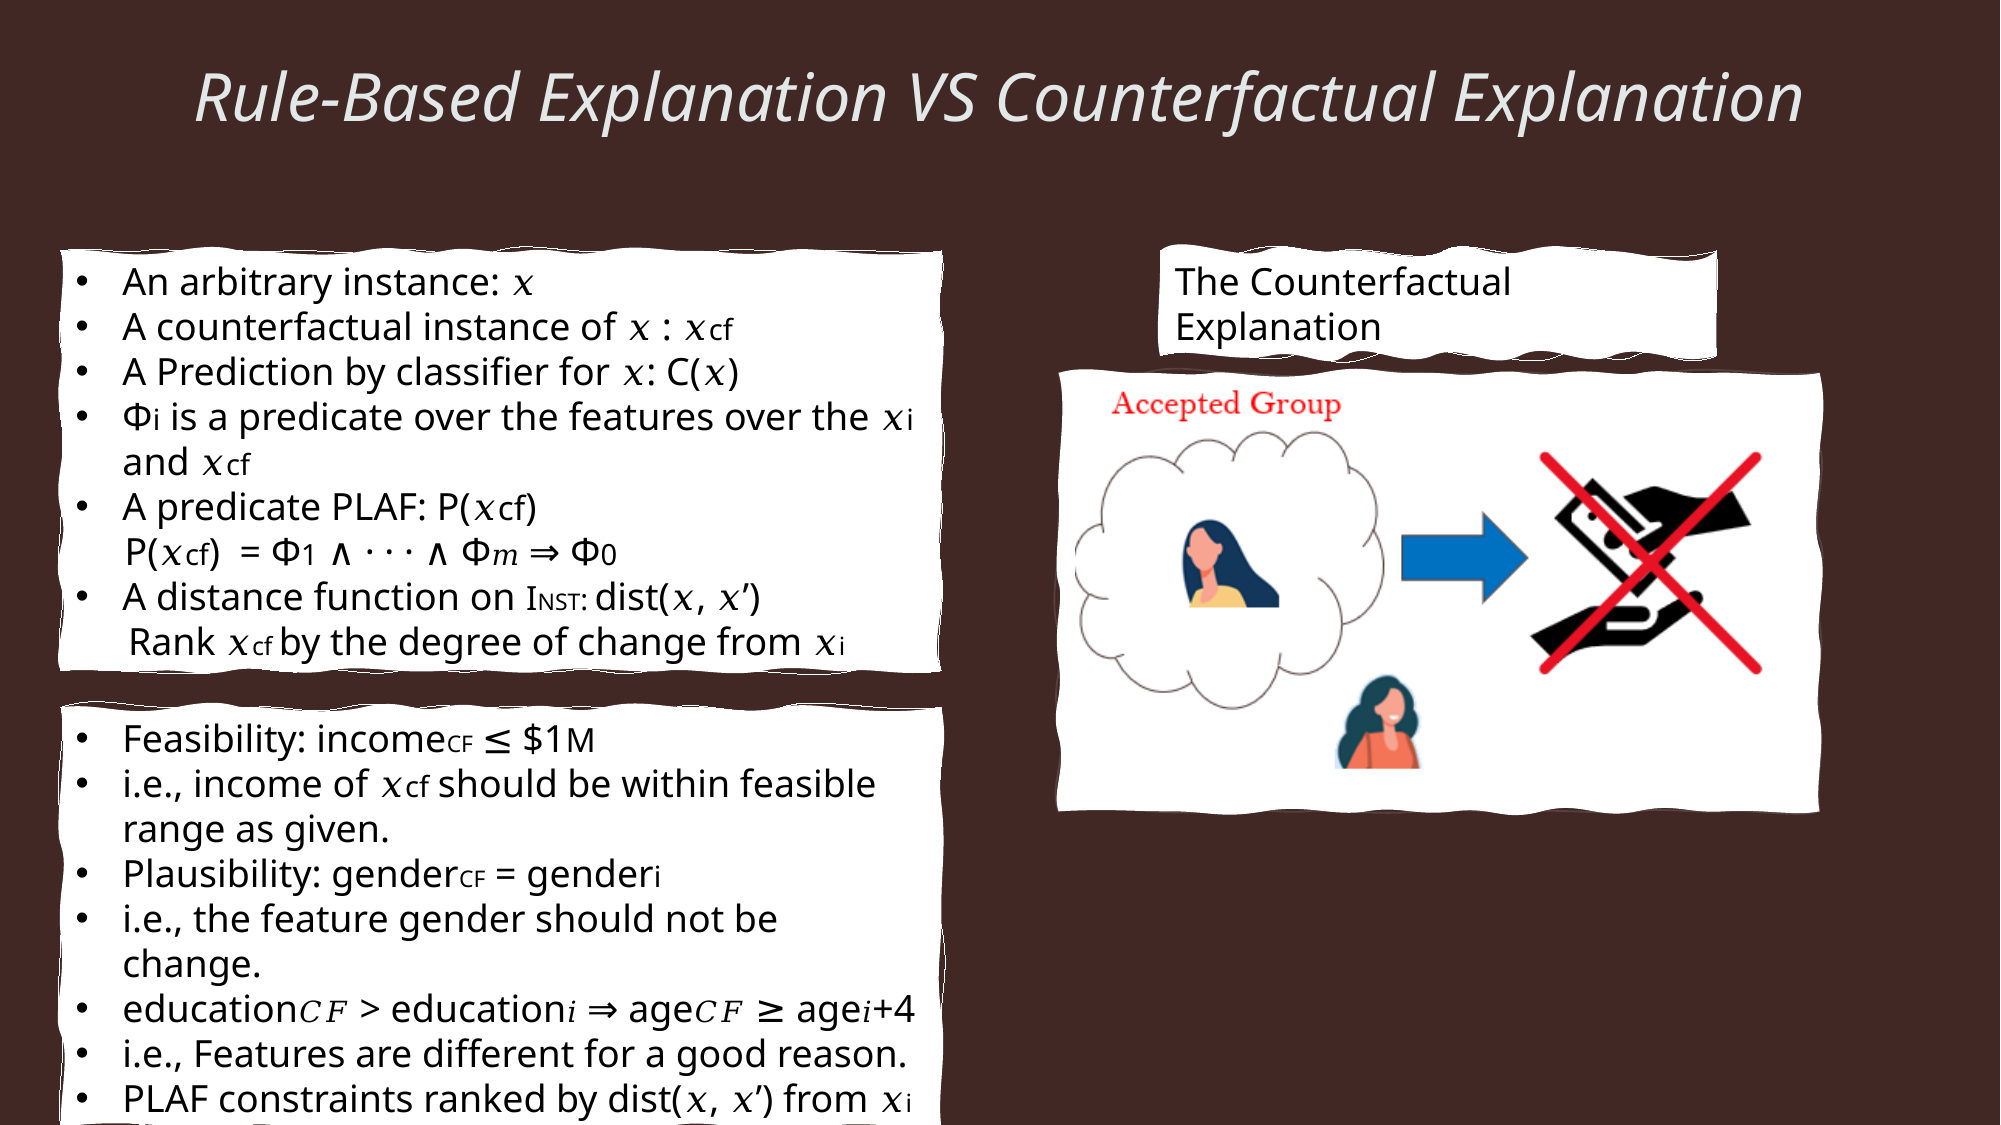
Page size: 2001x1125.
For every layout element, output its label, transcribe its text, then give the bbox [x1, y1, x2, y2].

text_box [1058, 372, 1820, 812]
title Rule-Based Explanation VS Counterfactual Explanation [73, 63, 1928, 150]
text_box Feasibility: incomeCF ≤ $1M i.e., income of 𝑥cf should be within feasible range as given. Plausibility: genderCF = genderi i.e., the feature gender should not be change. education𝐶𝐹 > education𝑖 ⇒ age𝐶𝐹 ≥ age𝑖+4 i.e., Features ​​are different for a good reason. PLAF constraints ranked by dist(𝑥, 𝑥’) from 𝑥i [57, 701, 946, 1125]
text_box The Counterfactual Explanation [1157, 244, 1718, 363]
text_box An arbitrary instance: 𝑥 A counterfactual instance of 𝑥 : 𝑥cf A Prediction by classifier for 𝑥: C(𝑥) Φi is a predicate over the features over the 𝑥i and 𝑥cf A predicate PLAF: P(𝑥cf) P(𝑥cf) = Φ1 ∧ · · · ∧ Φ𝑚 ⇒ Φ0 A distance function on INST: dist(𝑥, 𝑥’) Rank 𝑥cf by the degree of change from 𝑥i [57, 246, 945, 675]
